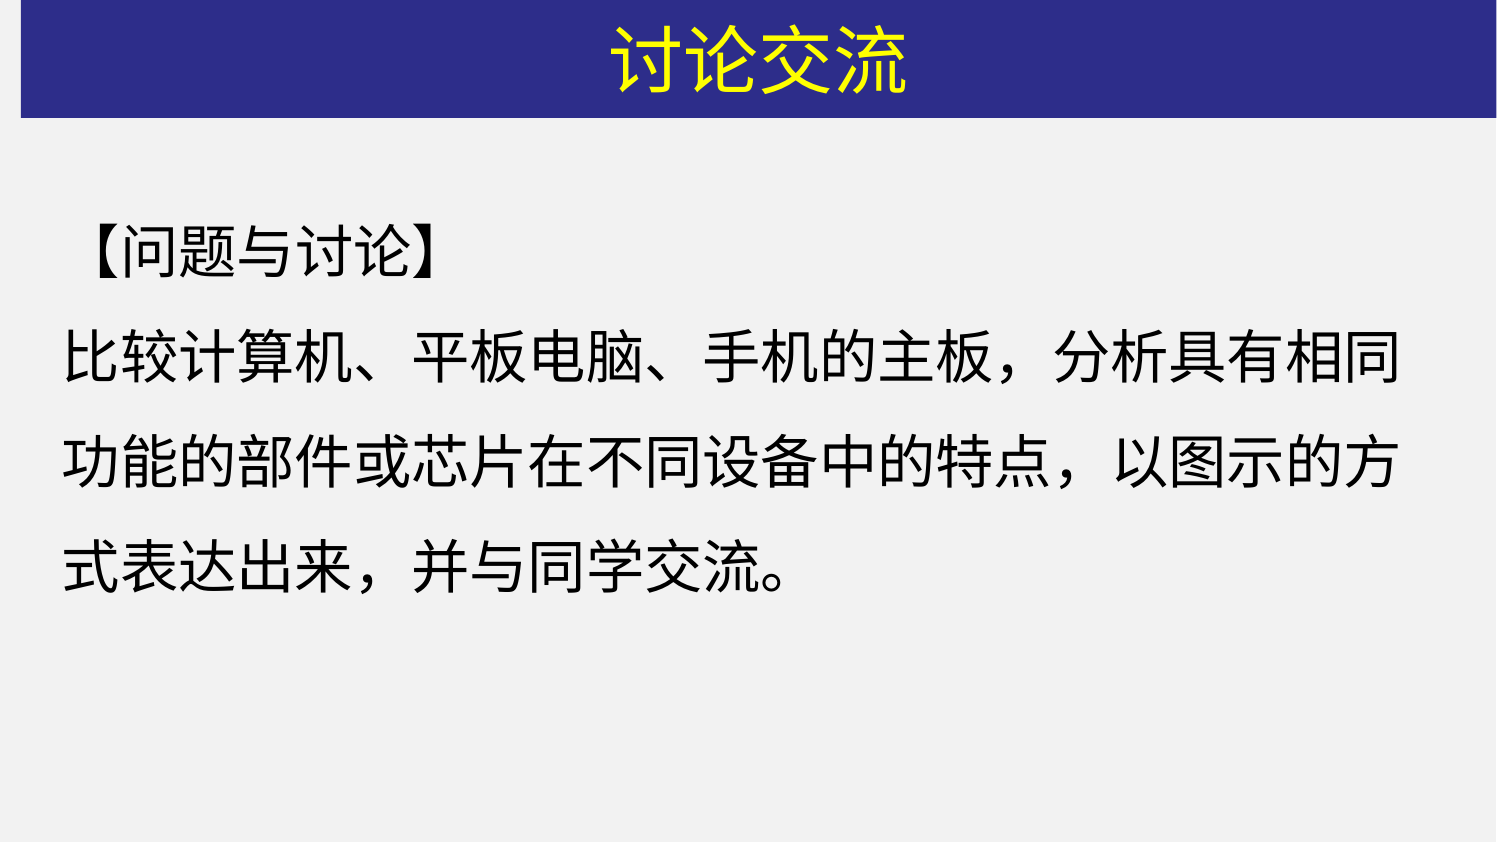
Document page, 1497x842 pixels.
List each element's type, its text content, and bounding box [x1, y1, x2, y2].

text_box 【问题与讨论】 比较计算机、平板电脑、手机的主板，分析具有相同功能的部件或芯片在不同设备中的特点，以图示的方式表达出来，并与同学交流。 [47, 173, 1467, 608]
title 讨论交流 [20, 0, 1497, 118]
